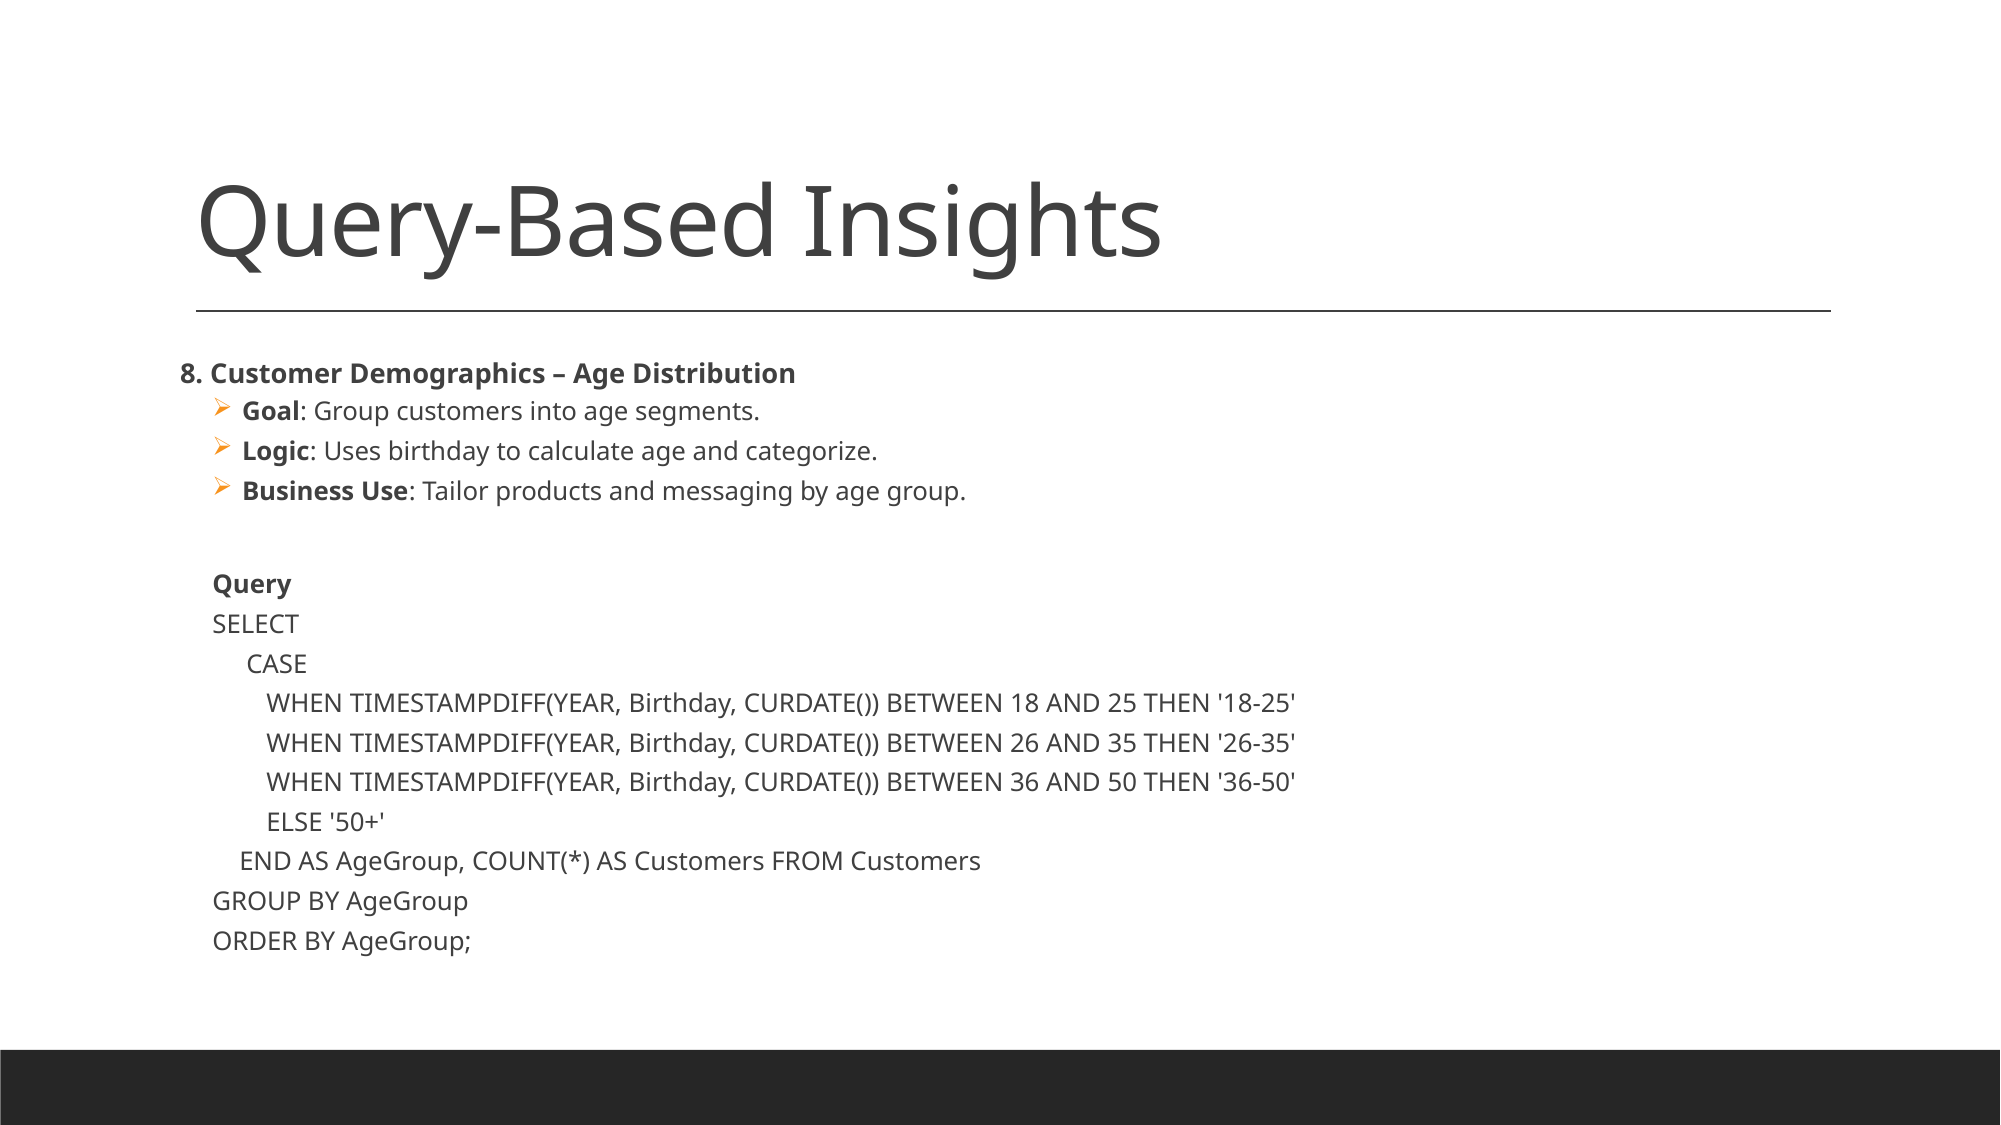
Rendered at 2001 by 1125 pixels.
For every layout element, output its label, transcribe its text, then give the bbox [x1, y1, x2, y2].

title Query-Based Insights [180, 47, 1830, 285]
list 8. Customer Demographics – Age Distribution Goal: Group customers into age segments. Logic: Uses birthday to calculate age and categorize. Business Use: Tailor products and messaging by age group. Query SELECT CASE WHEN TIMESTAMPDIFF(YEAR, Birthday, CURDATE()) BETWEEN 18 AND 25 THEN '18-25' WHEN TIMESTAMPDIFF(YEAR, Birthday, CURDATE()) BETWEEN 26 AND 35 THEN '26-35' WHEN TIMESTAMPDIFF(YEAR, Birthday, CURDATE()) BETWEEN 36 AND 50 THEN '36-50' ELSE '50+' END AS AgeGroup, COUNT(*) AS Customers FROM Customers GROUP BY AgeGroup ORDER BY AgeGroup; [180, 345, 1830, 963]
